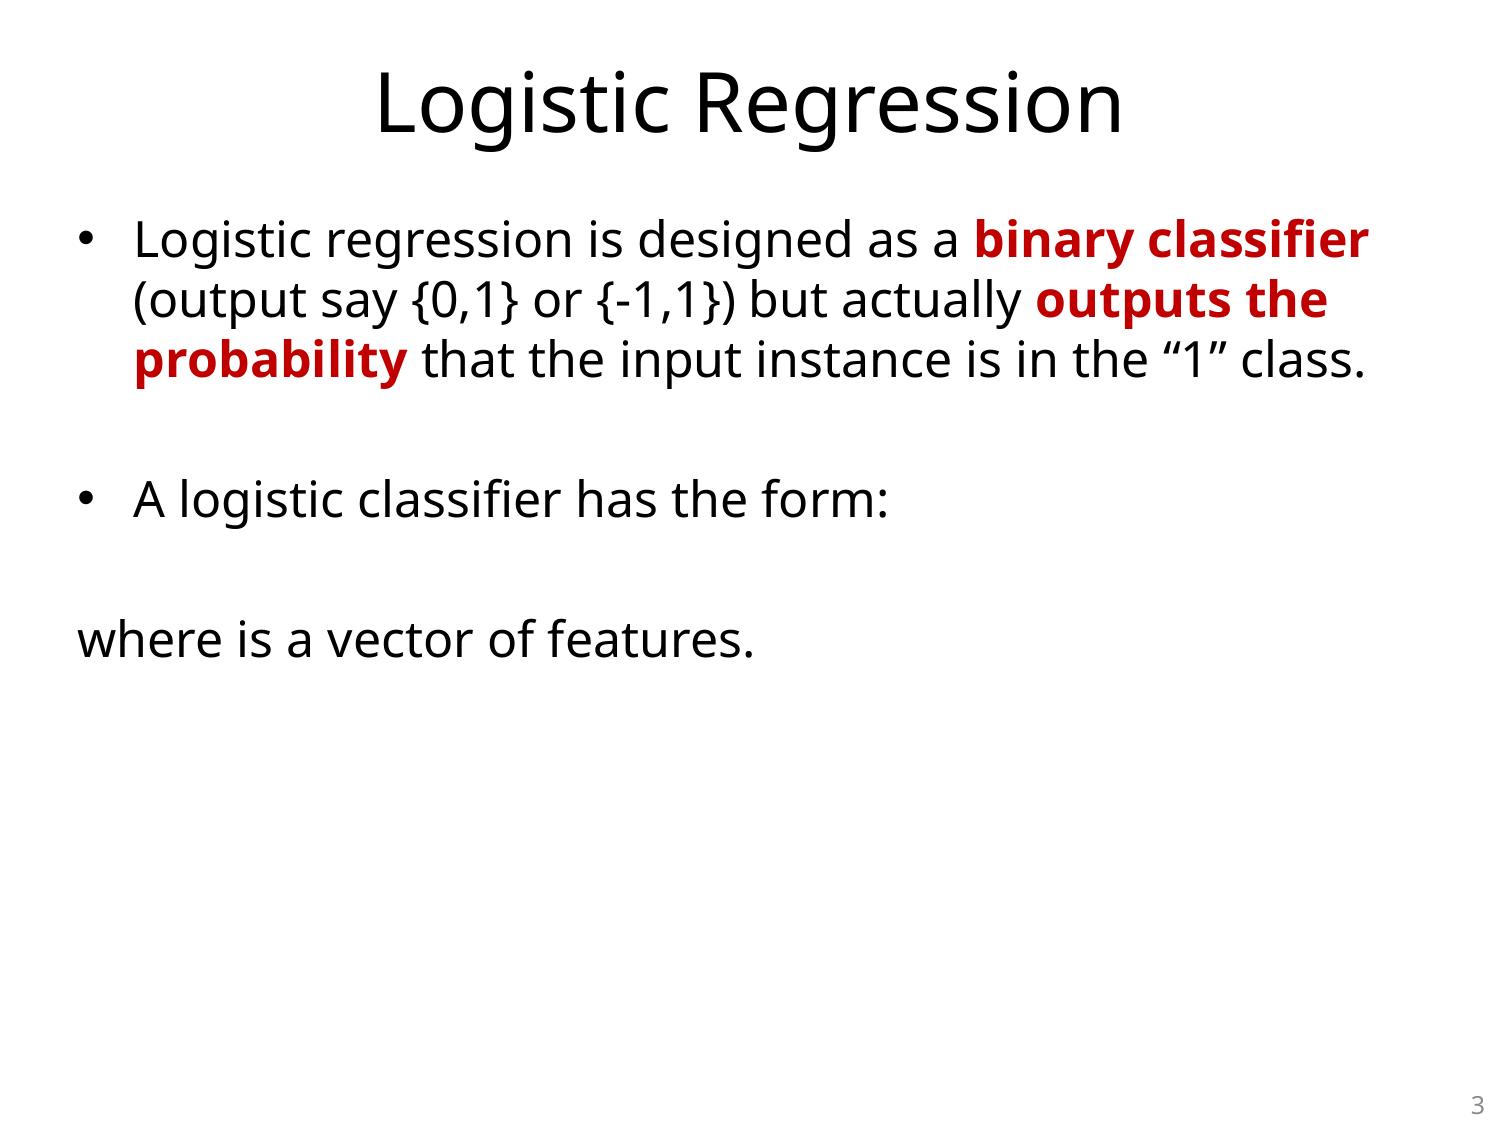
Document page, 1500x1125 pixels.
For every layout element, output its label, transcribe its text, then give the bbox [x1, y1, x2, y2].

title Logistic Regression [75, 10, 1425, 188]
slide_number 3 [1149, 1087, 1500, 1125]
